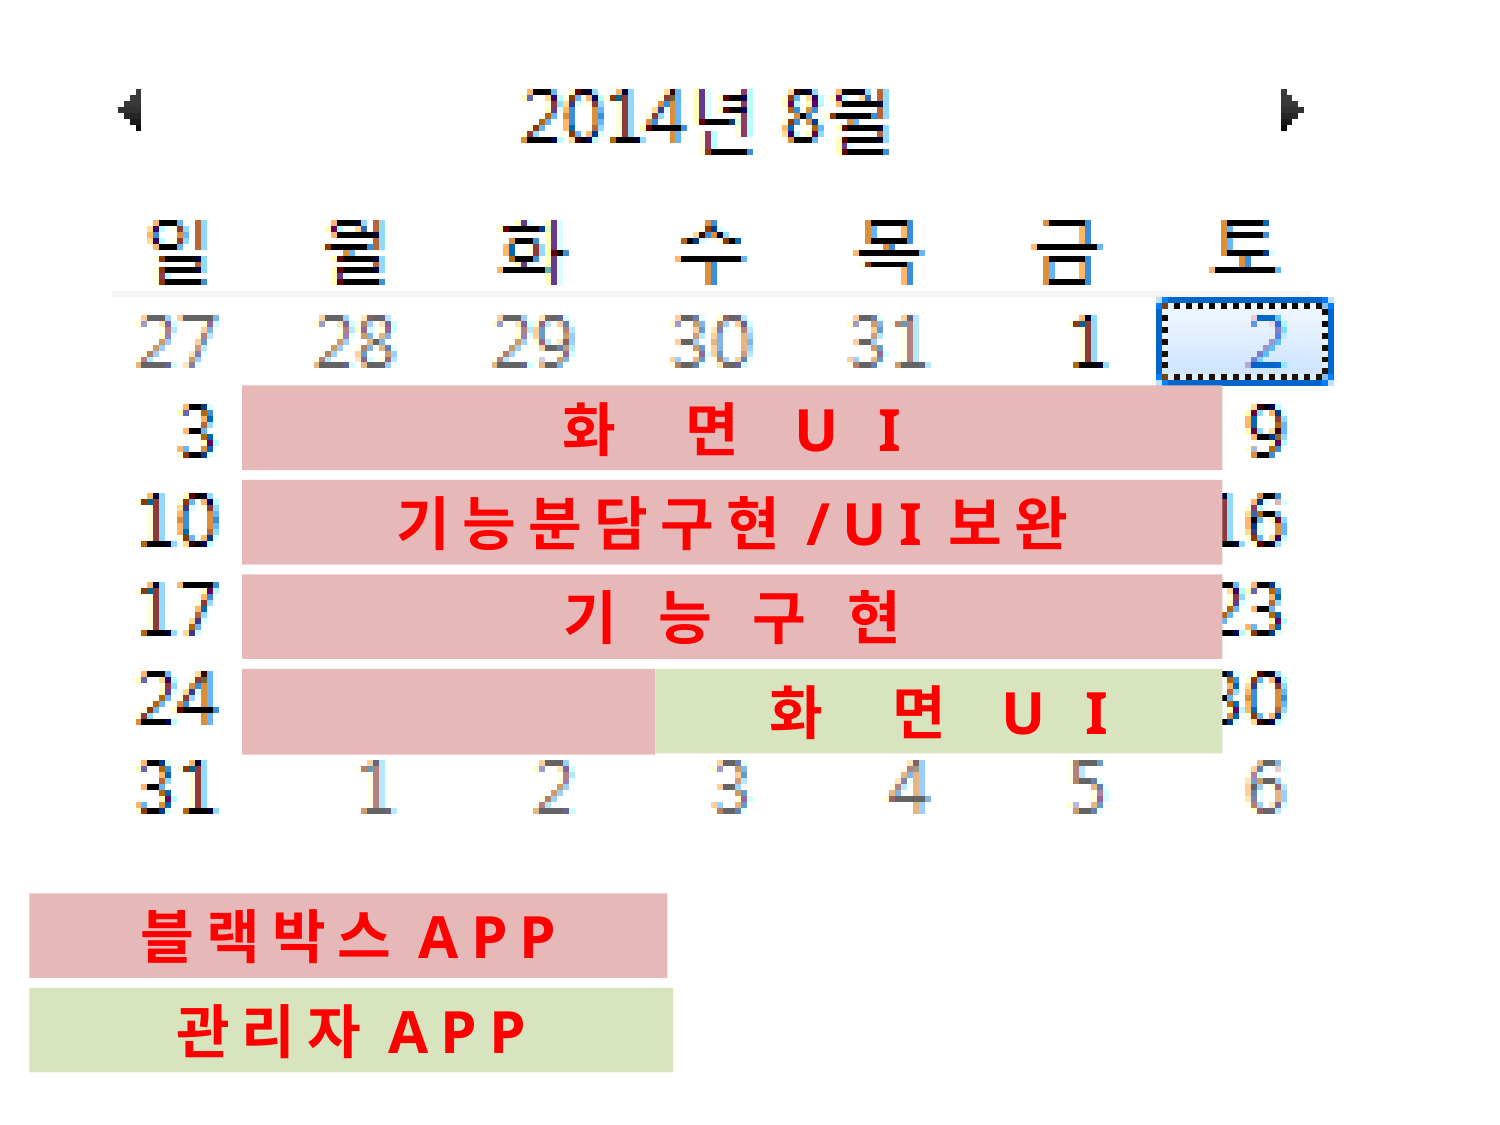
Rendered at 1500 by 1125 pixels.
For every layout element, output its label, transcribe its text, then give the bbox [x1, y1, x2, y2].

text_box 블랙박스APP [29, 893, 668, 978]
text_box 관리자APP [29, 987, 674, 1073]
picture [52, 66, 1377, 856]
